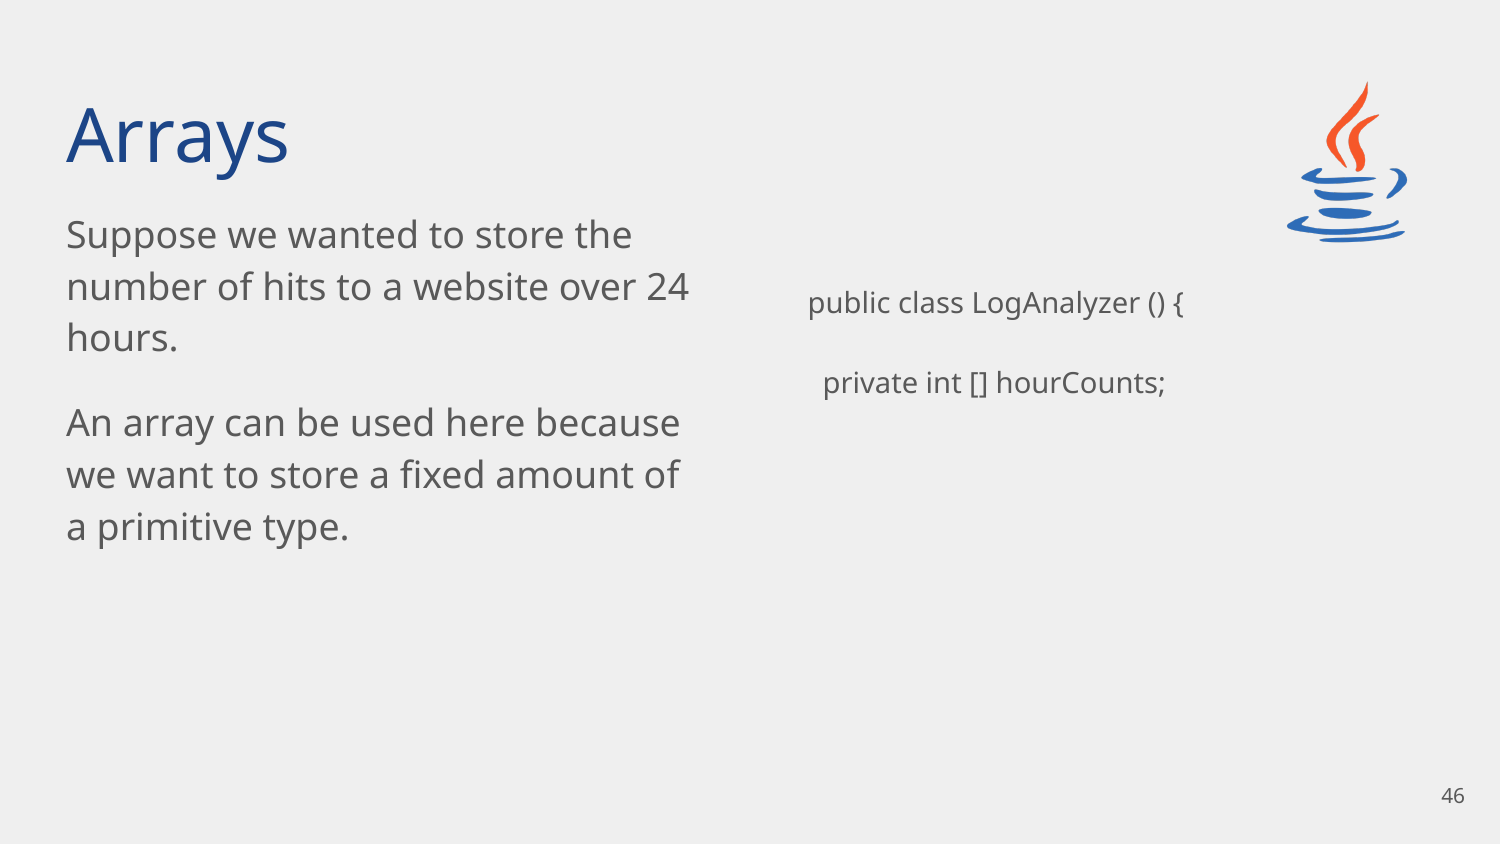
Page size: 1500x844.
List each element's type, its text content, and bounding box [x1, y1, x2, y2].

title Arrays [51, 72, 1449, 167]
slide_number ‹#› [1389, 764, 1480, 830]
picture [1261, 167, 1440, 189]
list Suppose we wanted to store the number of hits to a website over 24 hours. An array can be used here because we want to store a fixed amount of a primitive type. [51, 189, 708, 750]
list public class LogAnalyzer () { private int [] hourCounts; [792, 189, 1500, 750]
